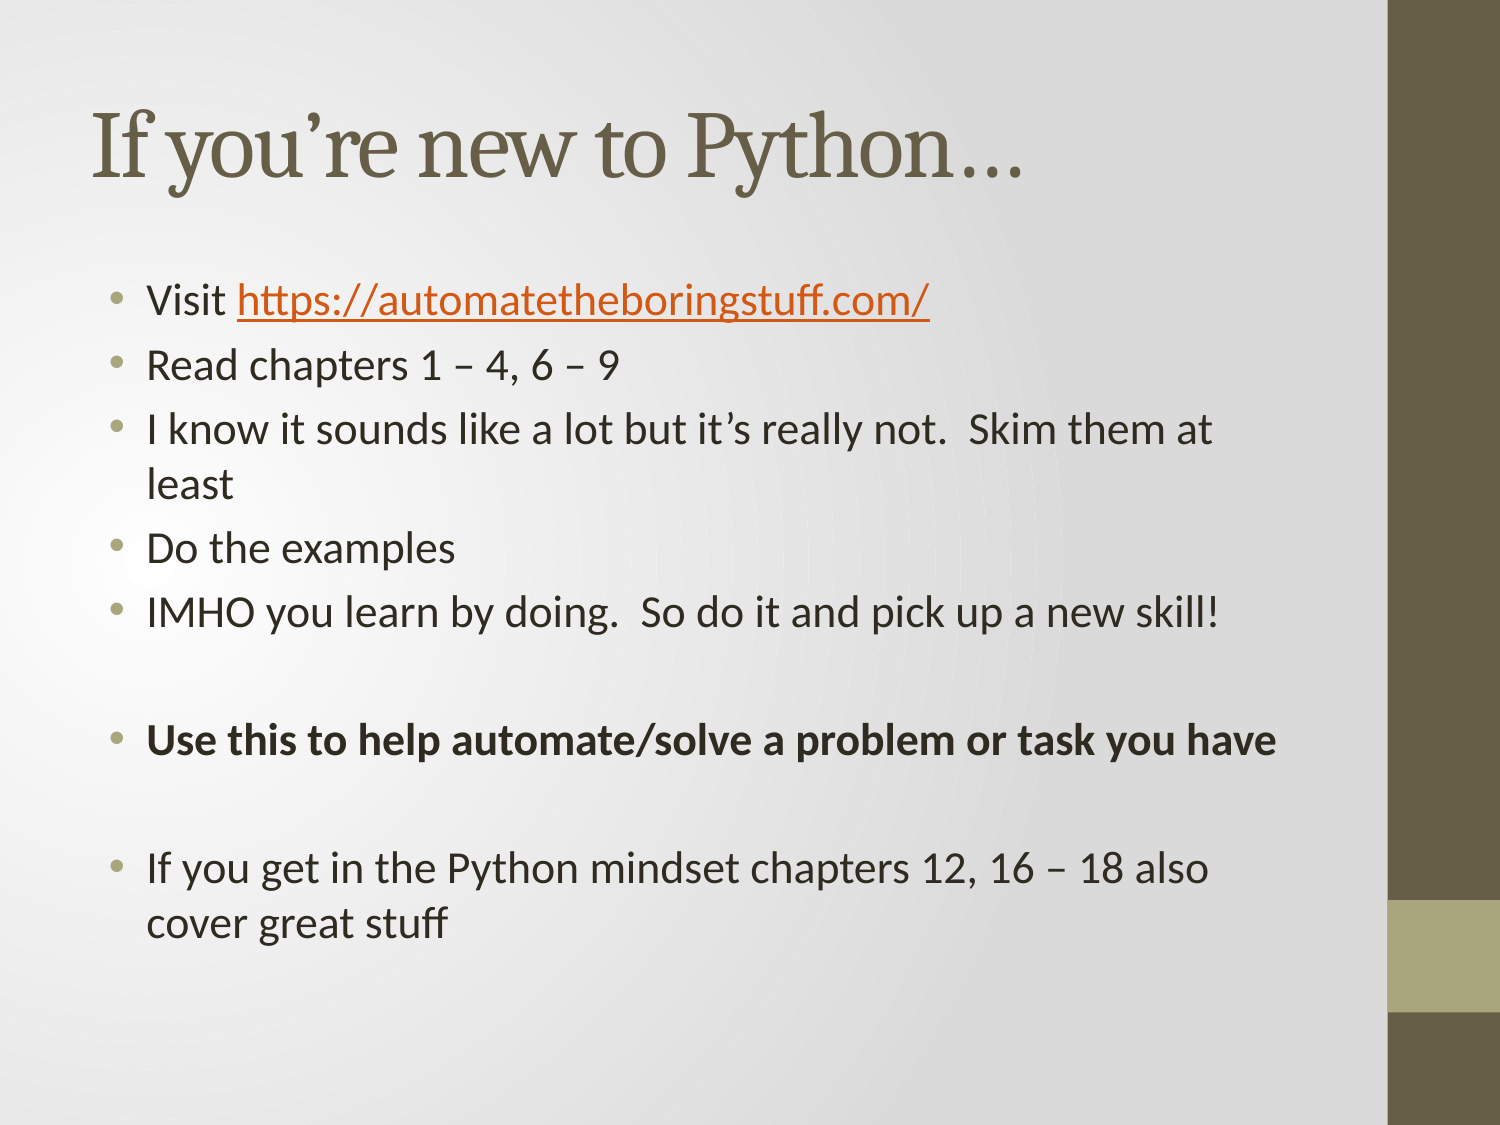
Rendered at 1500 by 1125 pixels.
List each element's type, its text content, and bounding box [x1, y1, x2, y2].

title If you’re new to Python… [75, 45, 1325, 233]
list Visit https://automatetheboringstuff.com/ Read chapters 1 – 4, 6 – 9 I know it sounds like a lot but it’s really not. Skim them at least Do the examples IMHO you learn by doing. So do it and pick up a new skill! Use this to help automate/solve a problem or task you have If you get in the Python mindset chapters 12, 16 – 18 also cover great stuff [75, 262, 1325, 1050]
